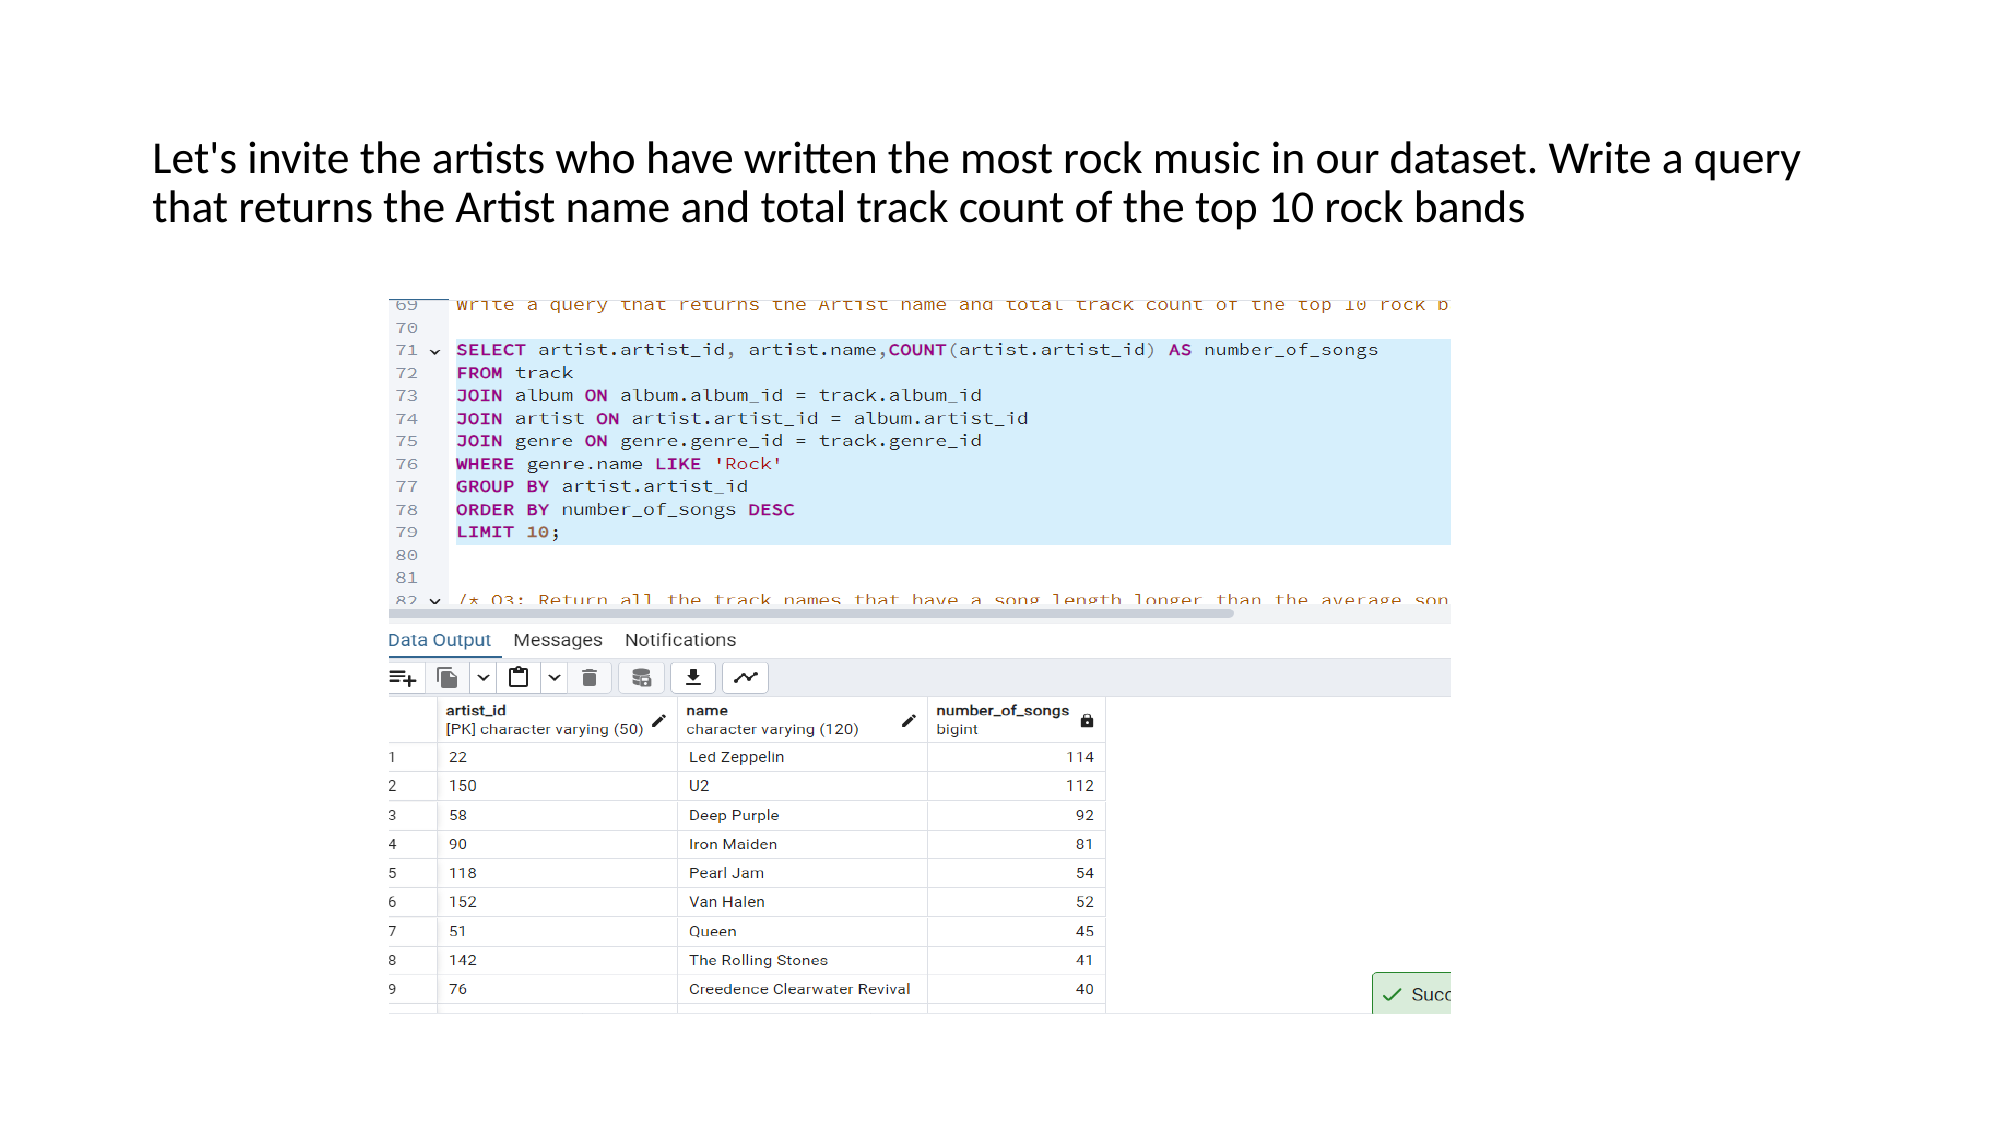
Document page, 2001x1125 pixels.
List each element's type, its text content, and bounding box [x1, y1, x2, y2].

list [389, 299, 1451, 1014]
title Let's invite the artists who have written the most rock music in our dataset. Write a query that returns the Artist name and total track count of the top 10 rock bands [137, 59, 1863, 278]
